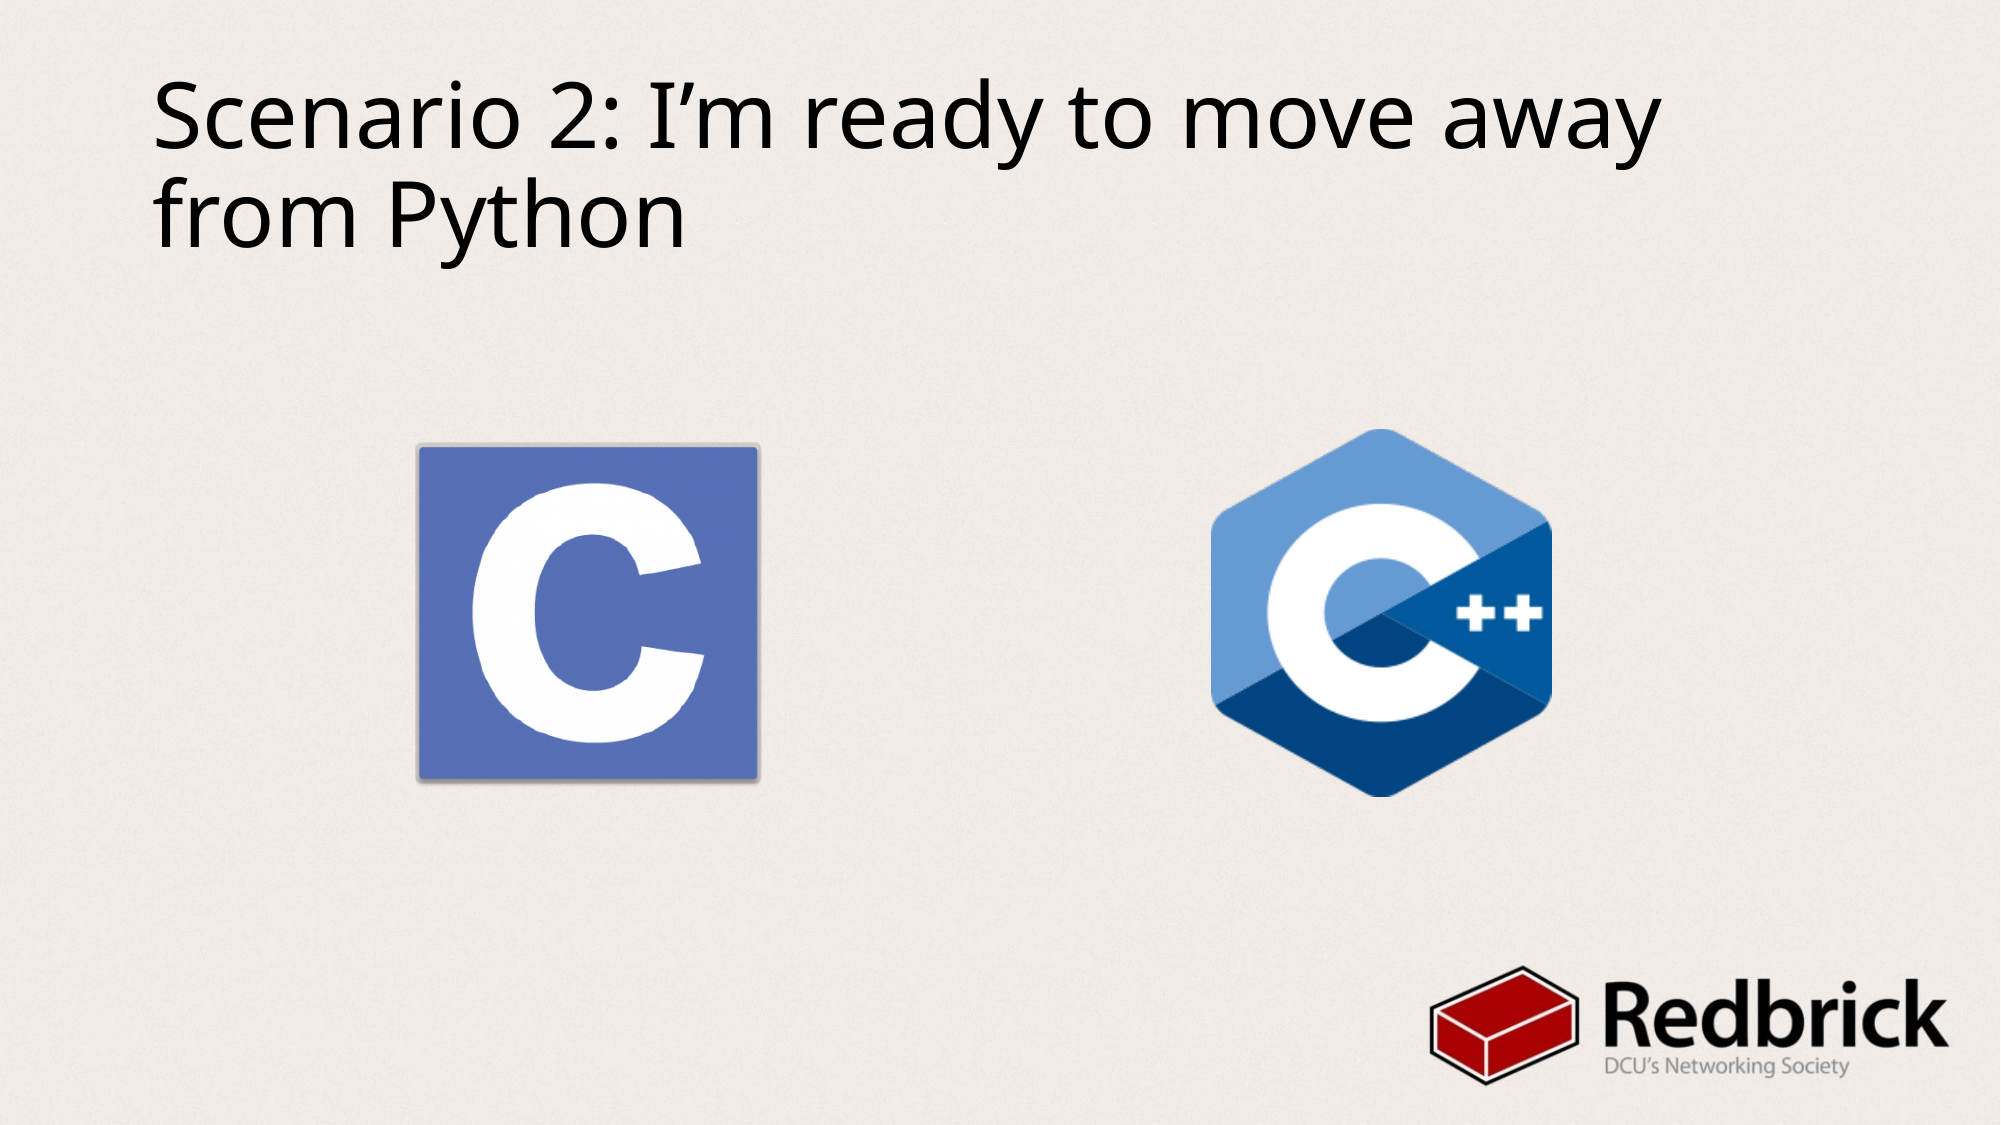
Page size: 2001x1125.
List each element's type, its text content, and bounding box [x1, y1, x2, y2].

picture [0, 0, 2001, 1125]
title Scenario 2: I’m ready to move away from Python [137, 59, 1863, 278]
